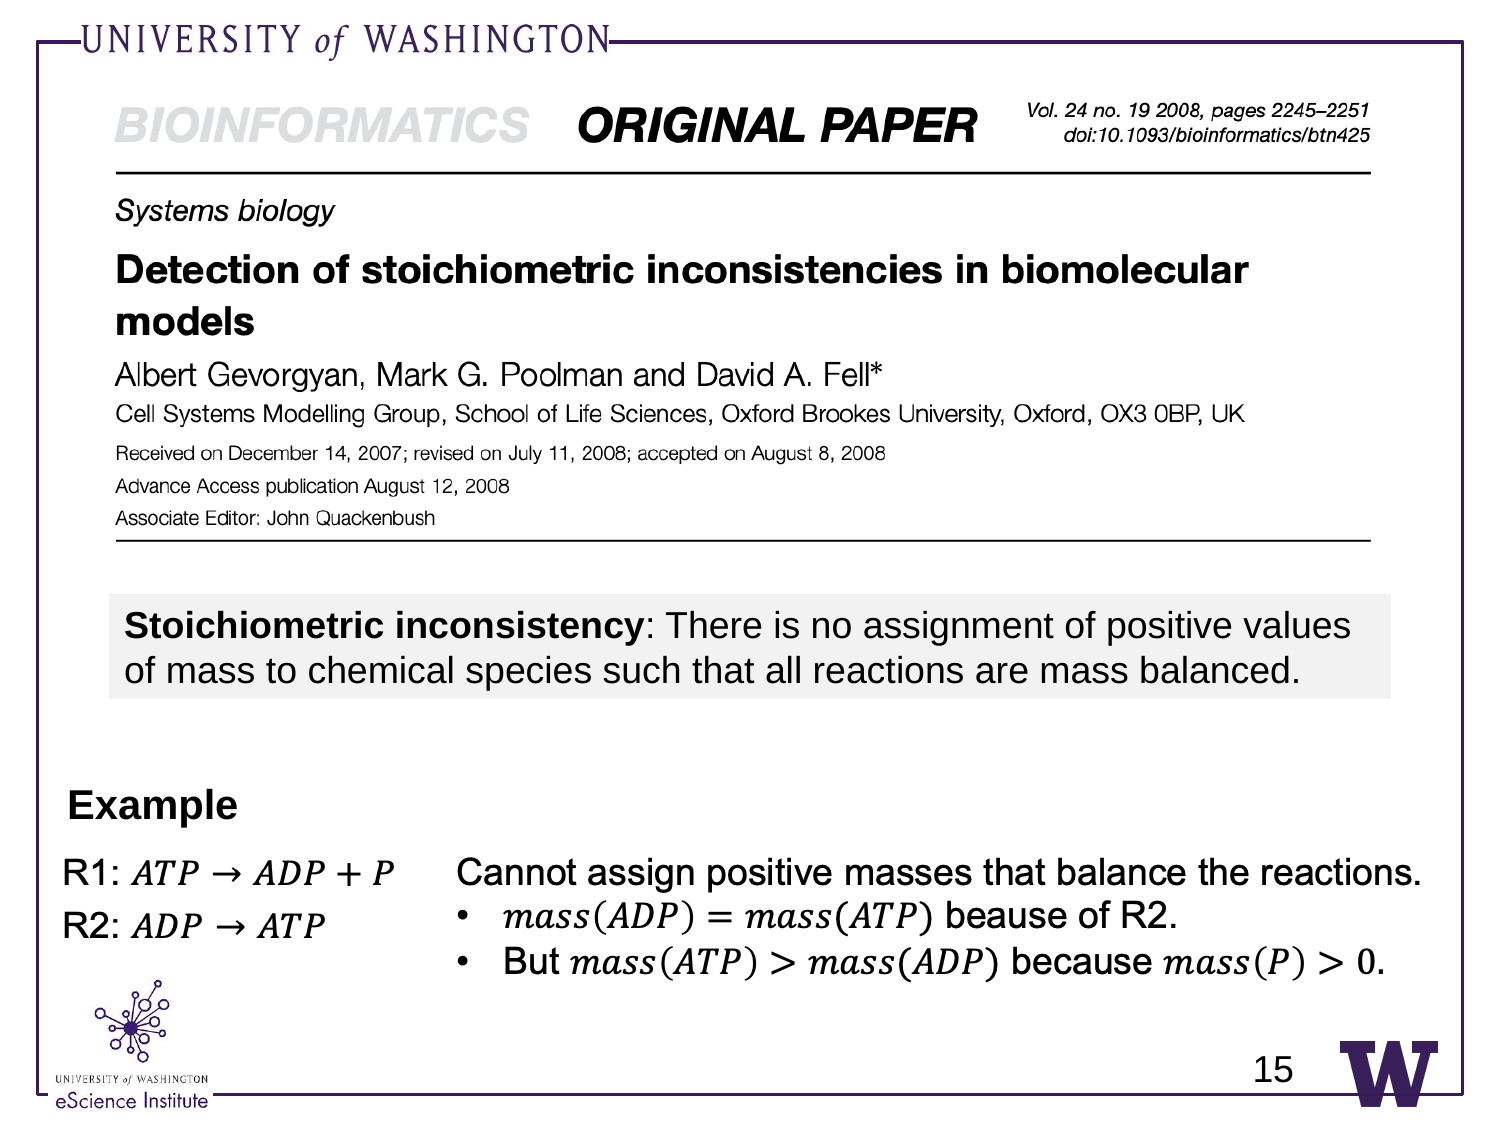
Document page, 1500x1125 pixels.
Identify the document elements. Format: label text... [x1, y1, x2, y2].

picture [48, 978, 213, 1113]
picture [1340, 1041, 1438, 1093]
text_box [440, 838, 1448, 991]
picture [81, 24, 609, 61]
picture [108, 69, 1392, 543]
text_box [62, 900, 331, 947]
slide_number ‹#› [1237, 1037, 1314, 1098]
text_box [62, 847, 400, 893]
text_box Stoichiometric inconsistency: There is no assignment of positive values of mass to chemical species such that all reactions are mass balanced. [109, 593, 1391, 699]
text_box Example [52, 769, 256, 835]
picture [1340, 1096, 1438, 1107]
